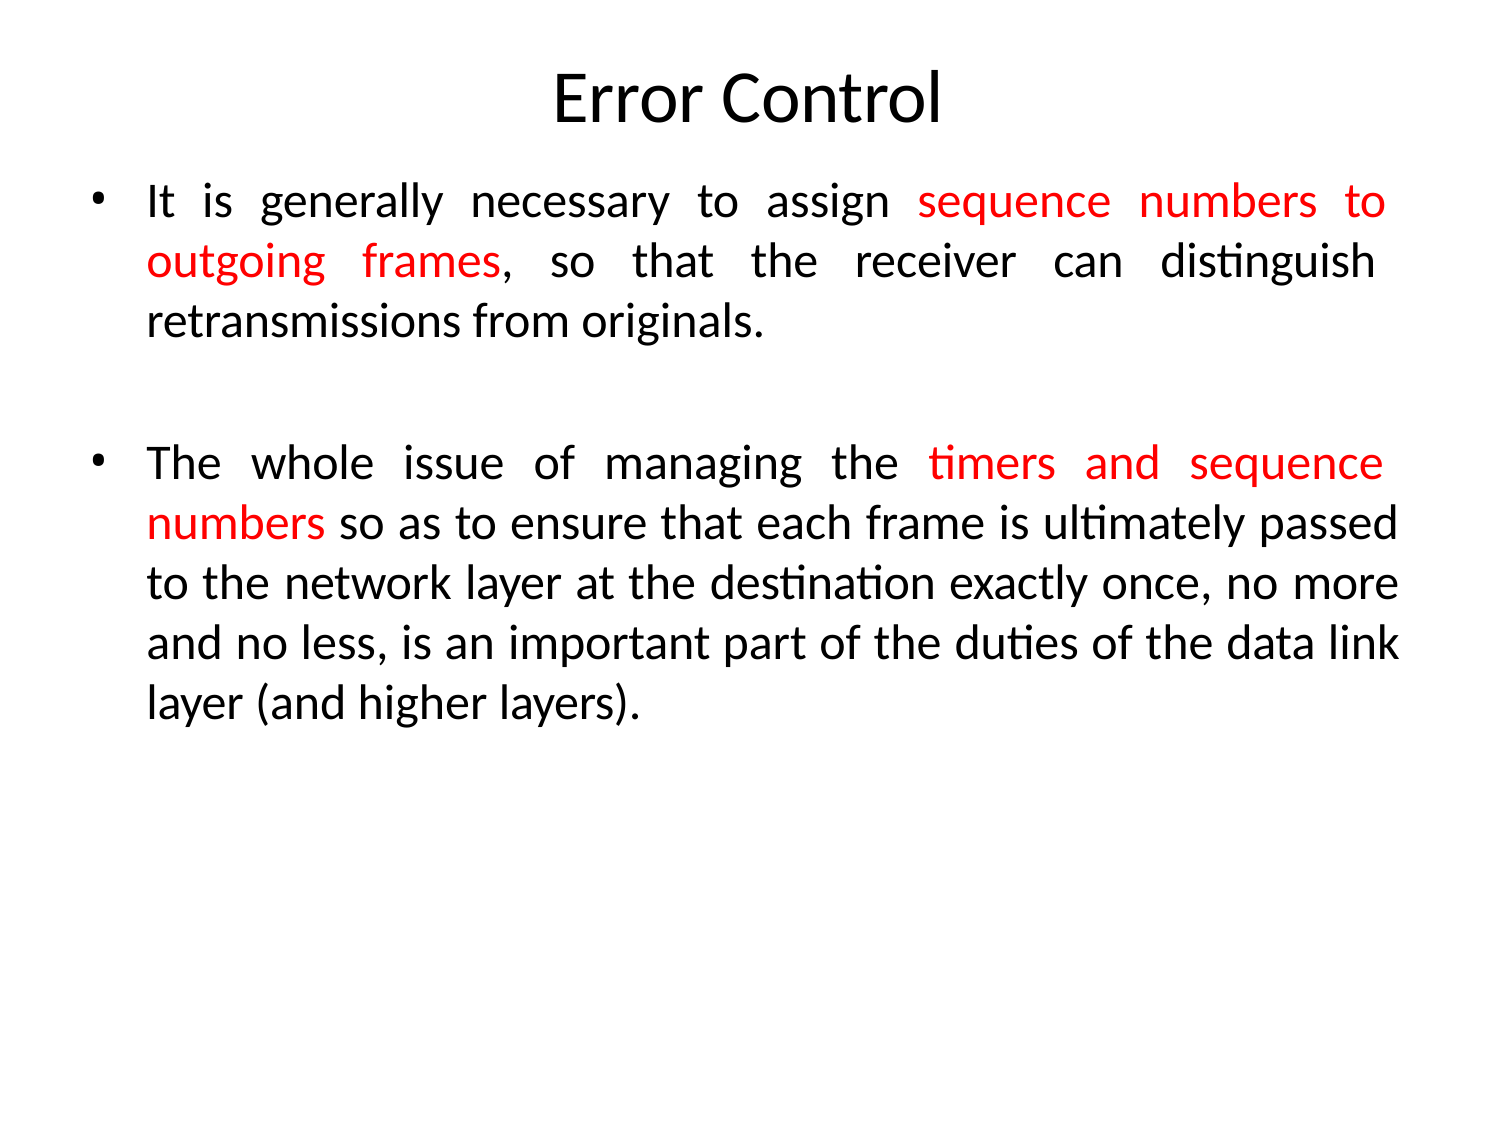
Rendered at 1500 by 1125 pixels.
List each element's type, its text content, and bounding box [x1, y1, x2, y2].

text_box It is generally necessary to assign sequence numbers to outgoing frames, so that the receiver can distinguish retransmissions from originals. The whole issue of managing the timers and sequence numbers so as to ensure that each frame is ultimately passed to the network layer at the destination exactly once, no more and no less, is an important part of the duties of the data link layer (and higher layers). [87, 164, 1414, 730]
title Error Control [550, 45, 950, 164]
